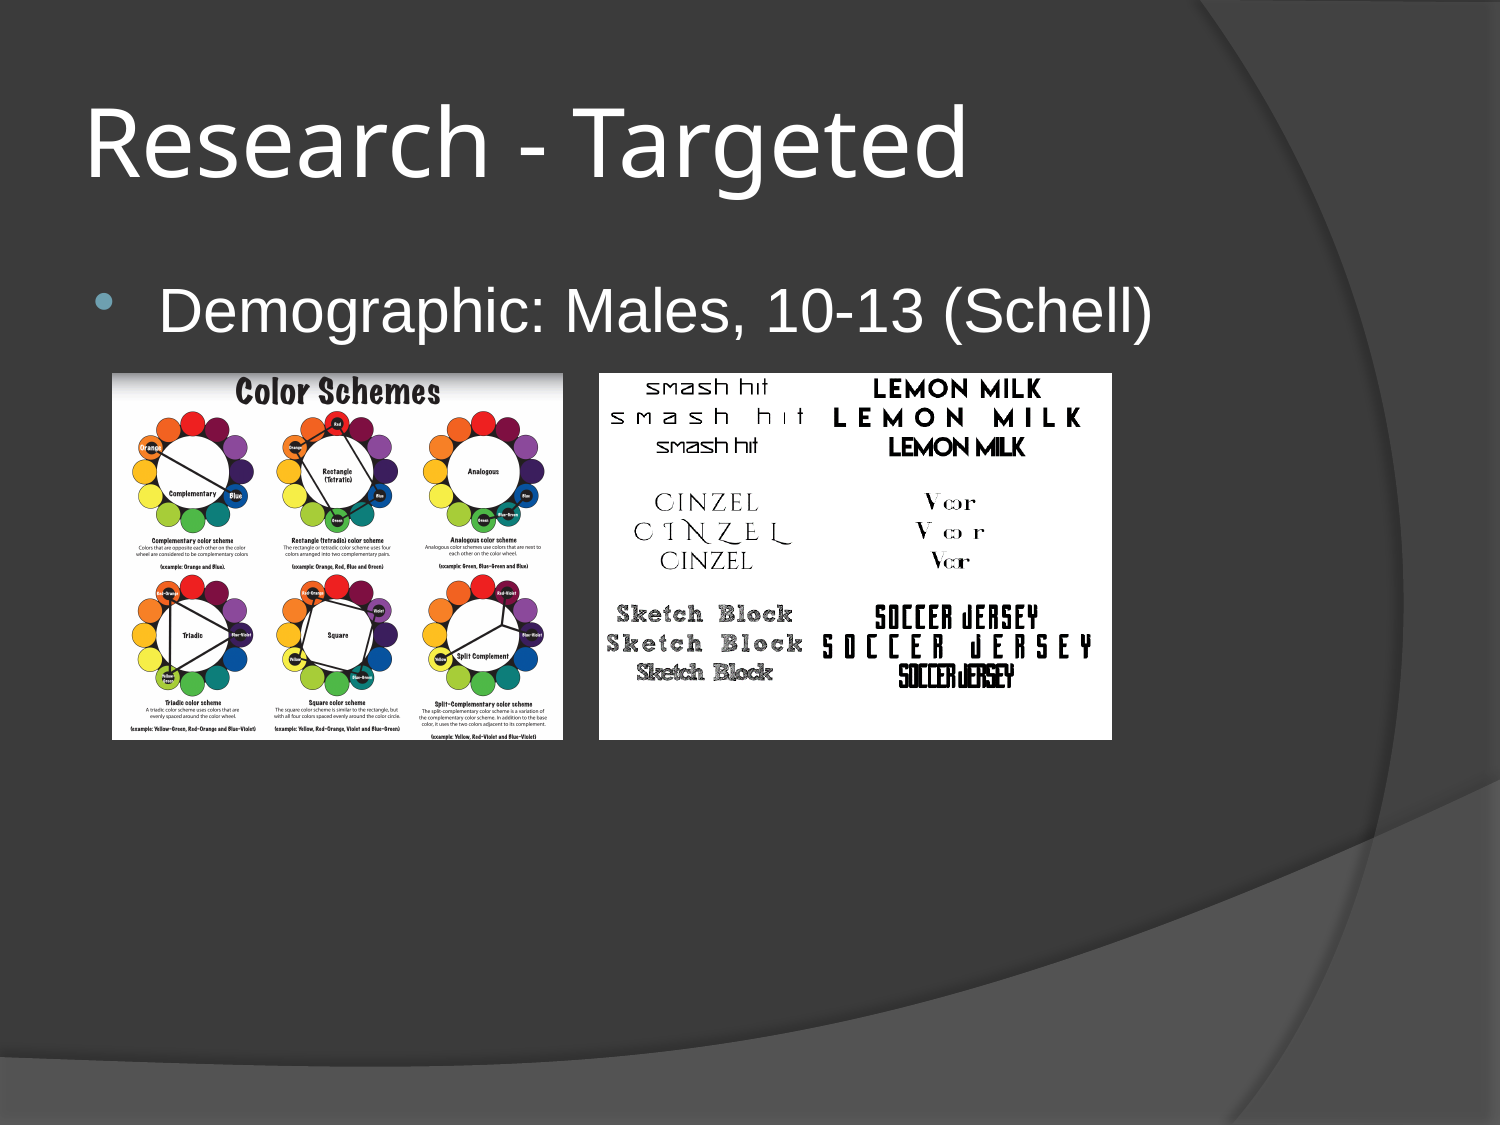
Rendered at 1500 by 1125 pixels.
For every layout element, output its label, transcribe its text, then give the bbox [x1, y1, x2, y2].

picture [599, 373, 1112, 740]
list Demographic: Males, 10-13 (Schell) [75, 262, 1300, 1005]
title Research - Targeted [75, 45, 1300, 233]
picture [111, 373, 564, 740]
